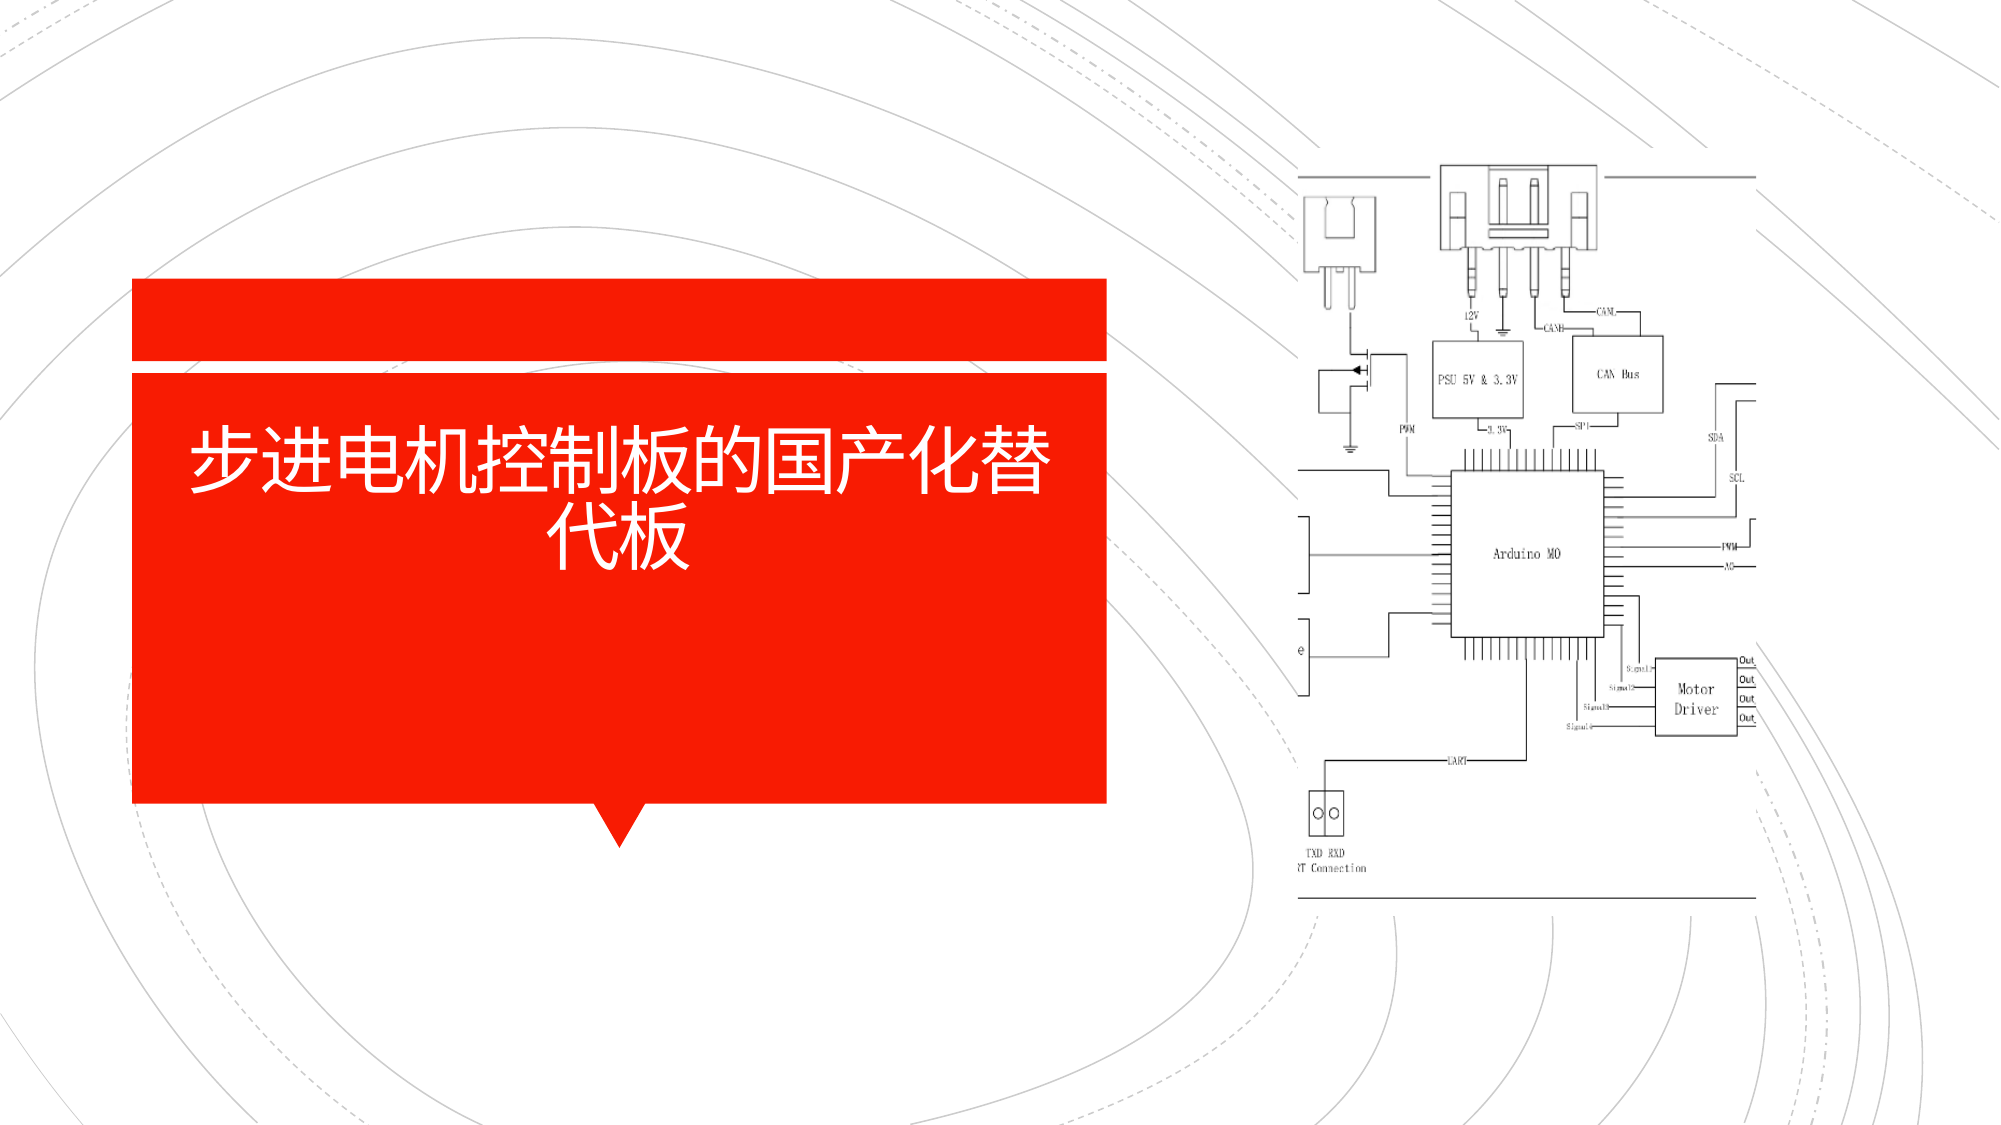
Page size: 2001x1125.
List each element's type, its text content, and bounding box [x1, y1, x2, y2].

title 步进电机控制板的国产化替代板 [145, 387, 1093, 581]
picture [1297, 148, 1757, 917]
